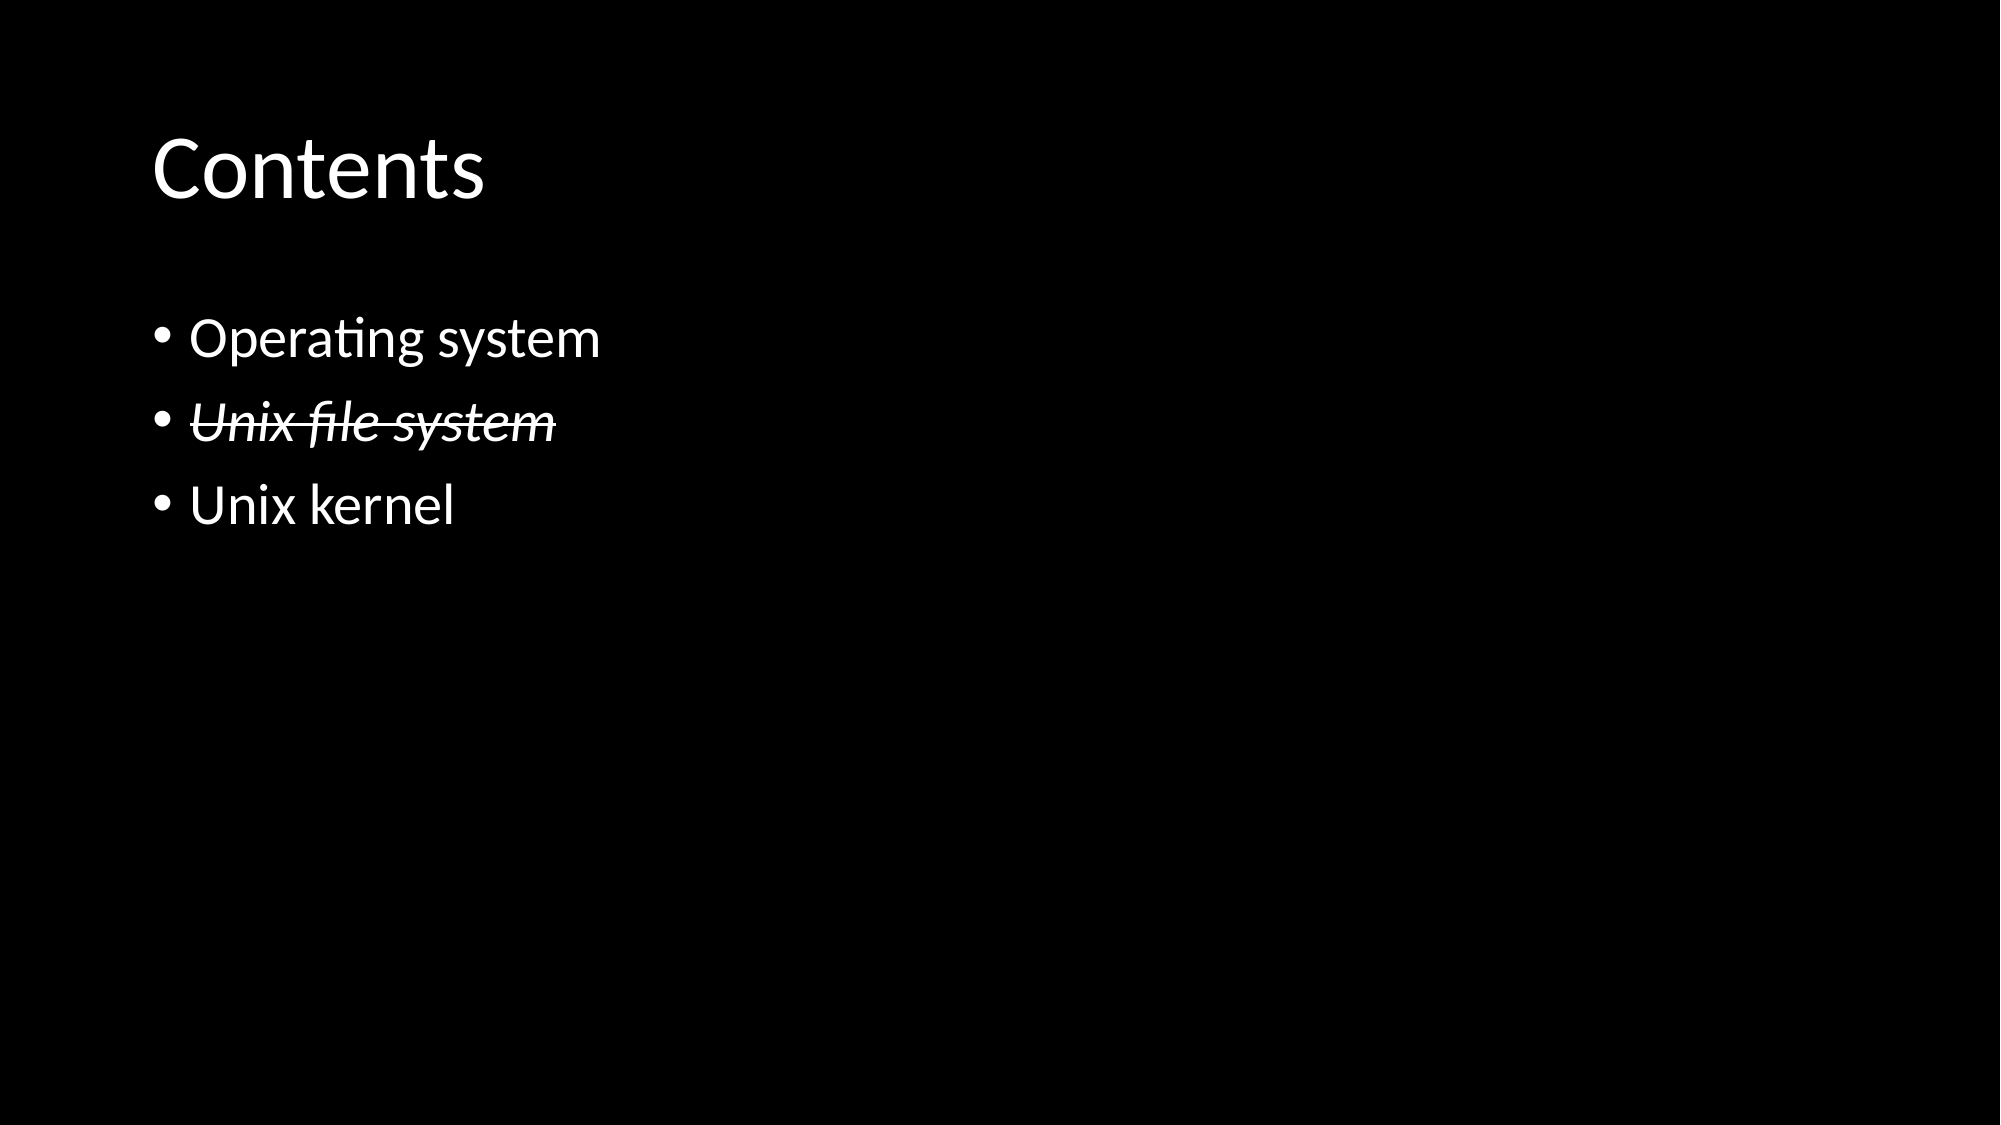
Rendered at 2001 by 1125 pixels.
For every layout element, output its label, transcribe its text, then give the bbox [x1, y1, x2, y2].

list Operating system Unix file system Unix kernel [137, 299, 1863, 1014]
title Contents [137, 59, 1863, 278]
